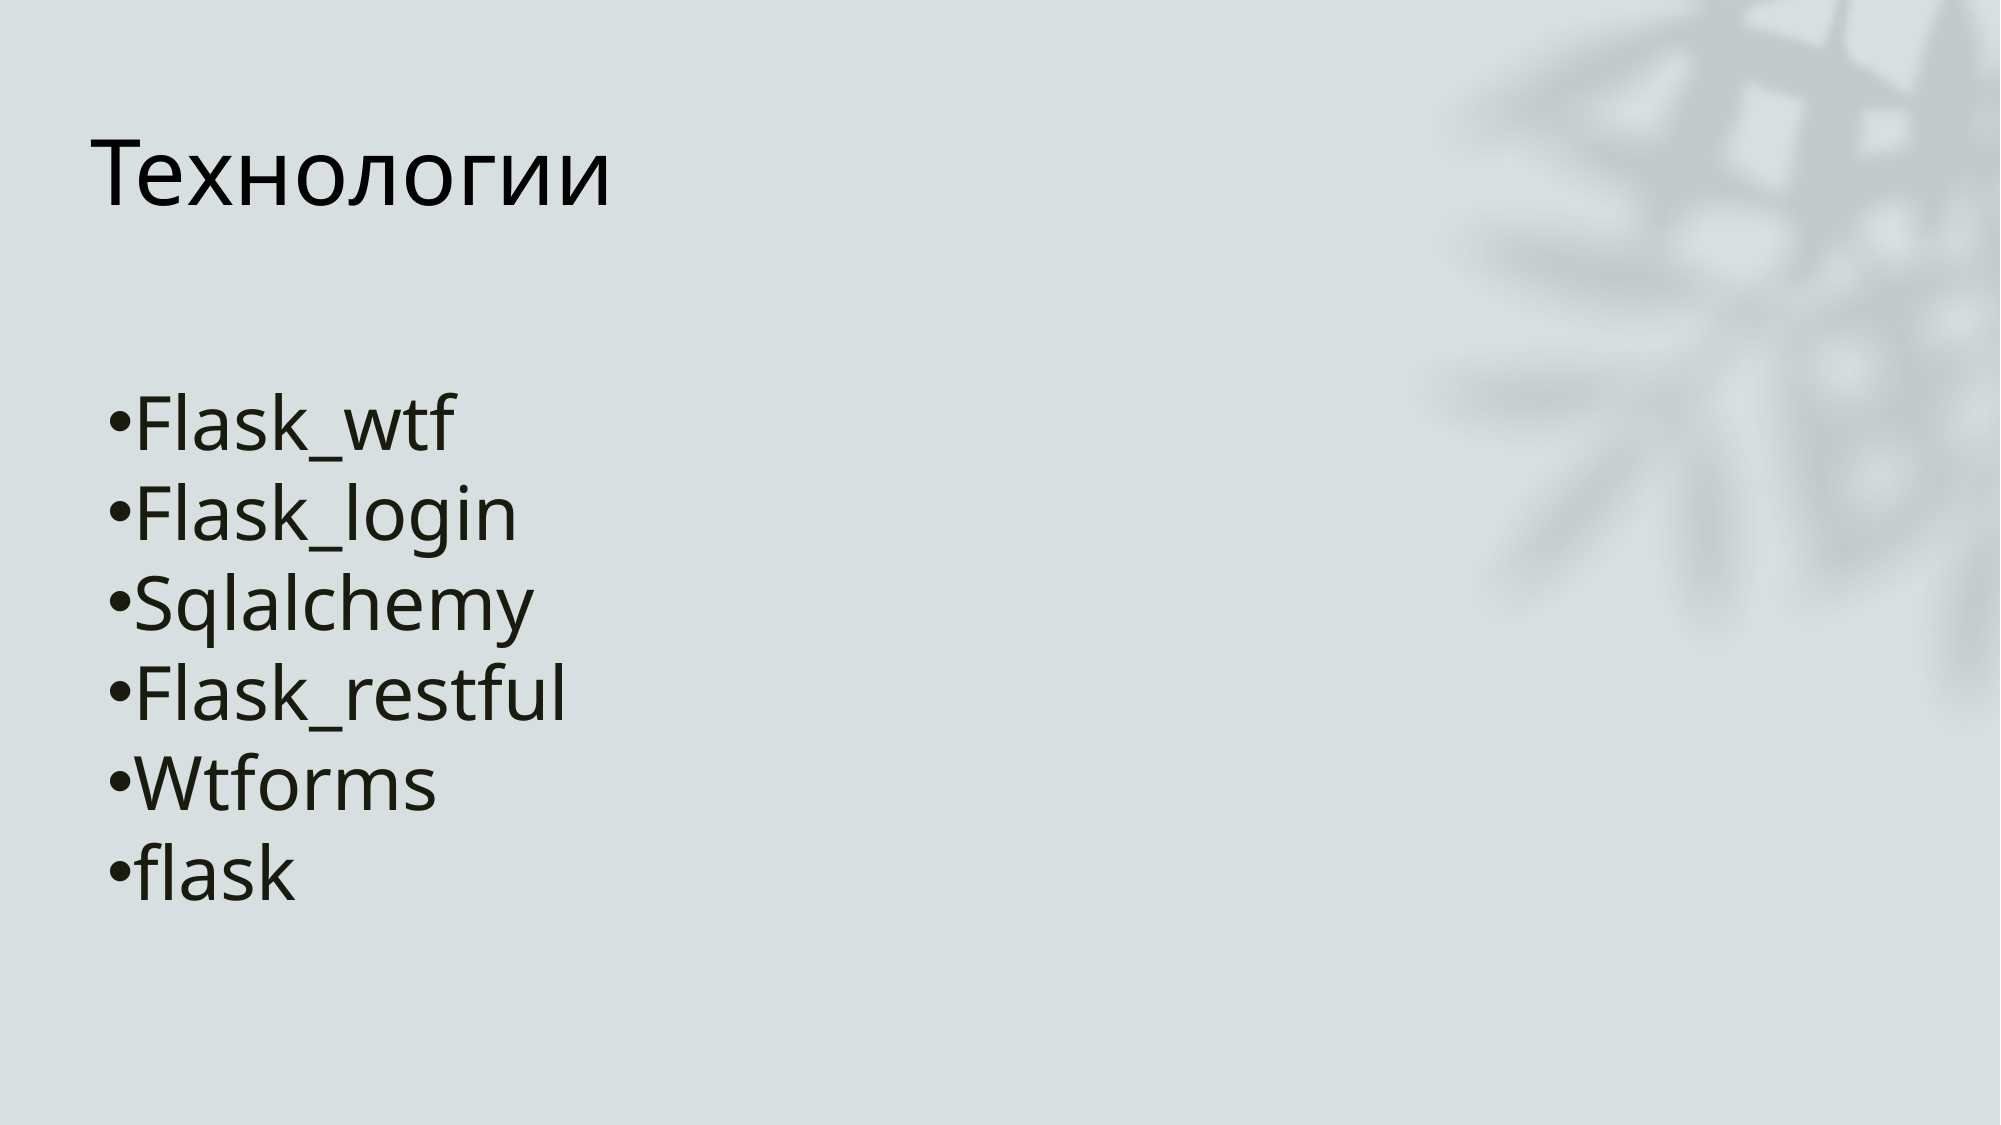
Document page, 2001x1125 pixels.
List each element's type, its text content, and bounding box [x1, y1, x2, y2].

text_box Flask_wtf Flask_login Sqlalchemy Flask_restful Wtforms flask [92, 367, 1739, 923]
title Технологии [75, 60, 1863, 278]
